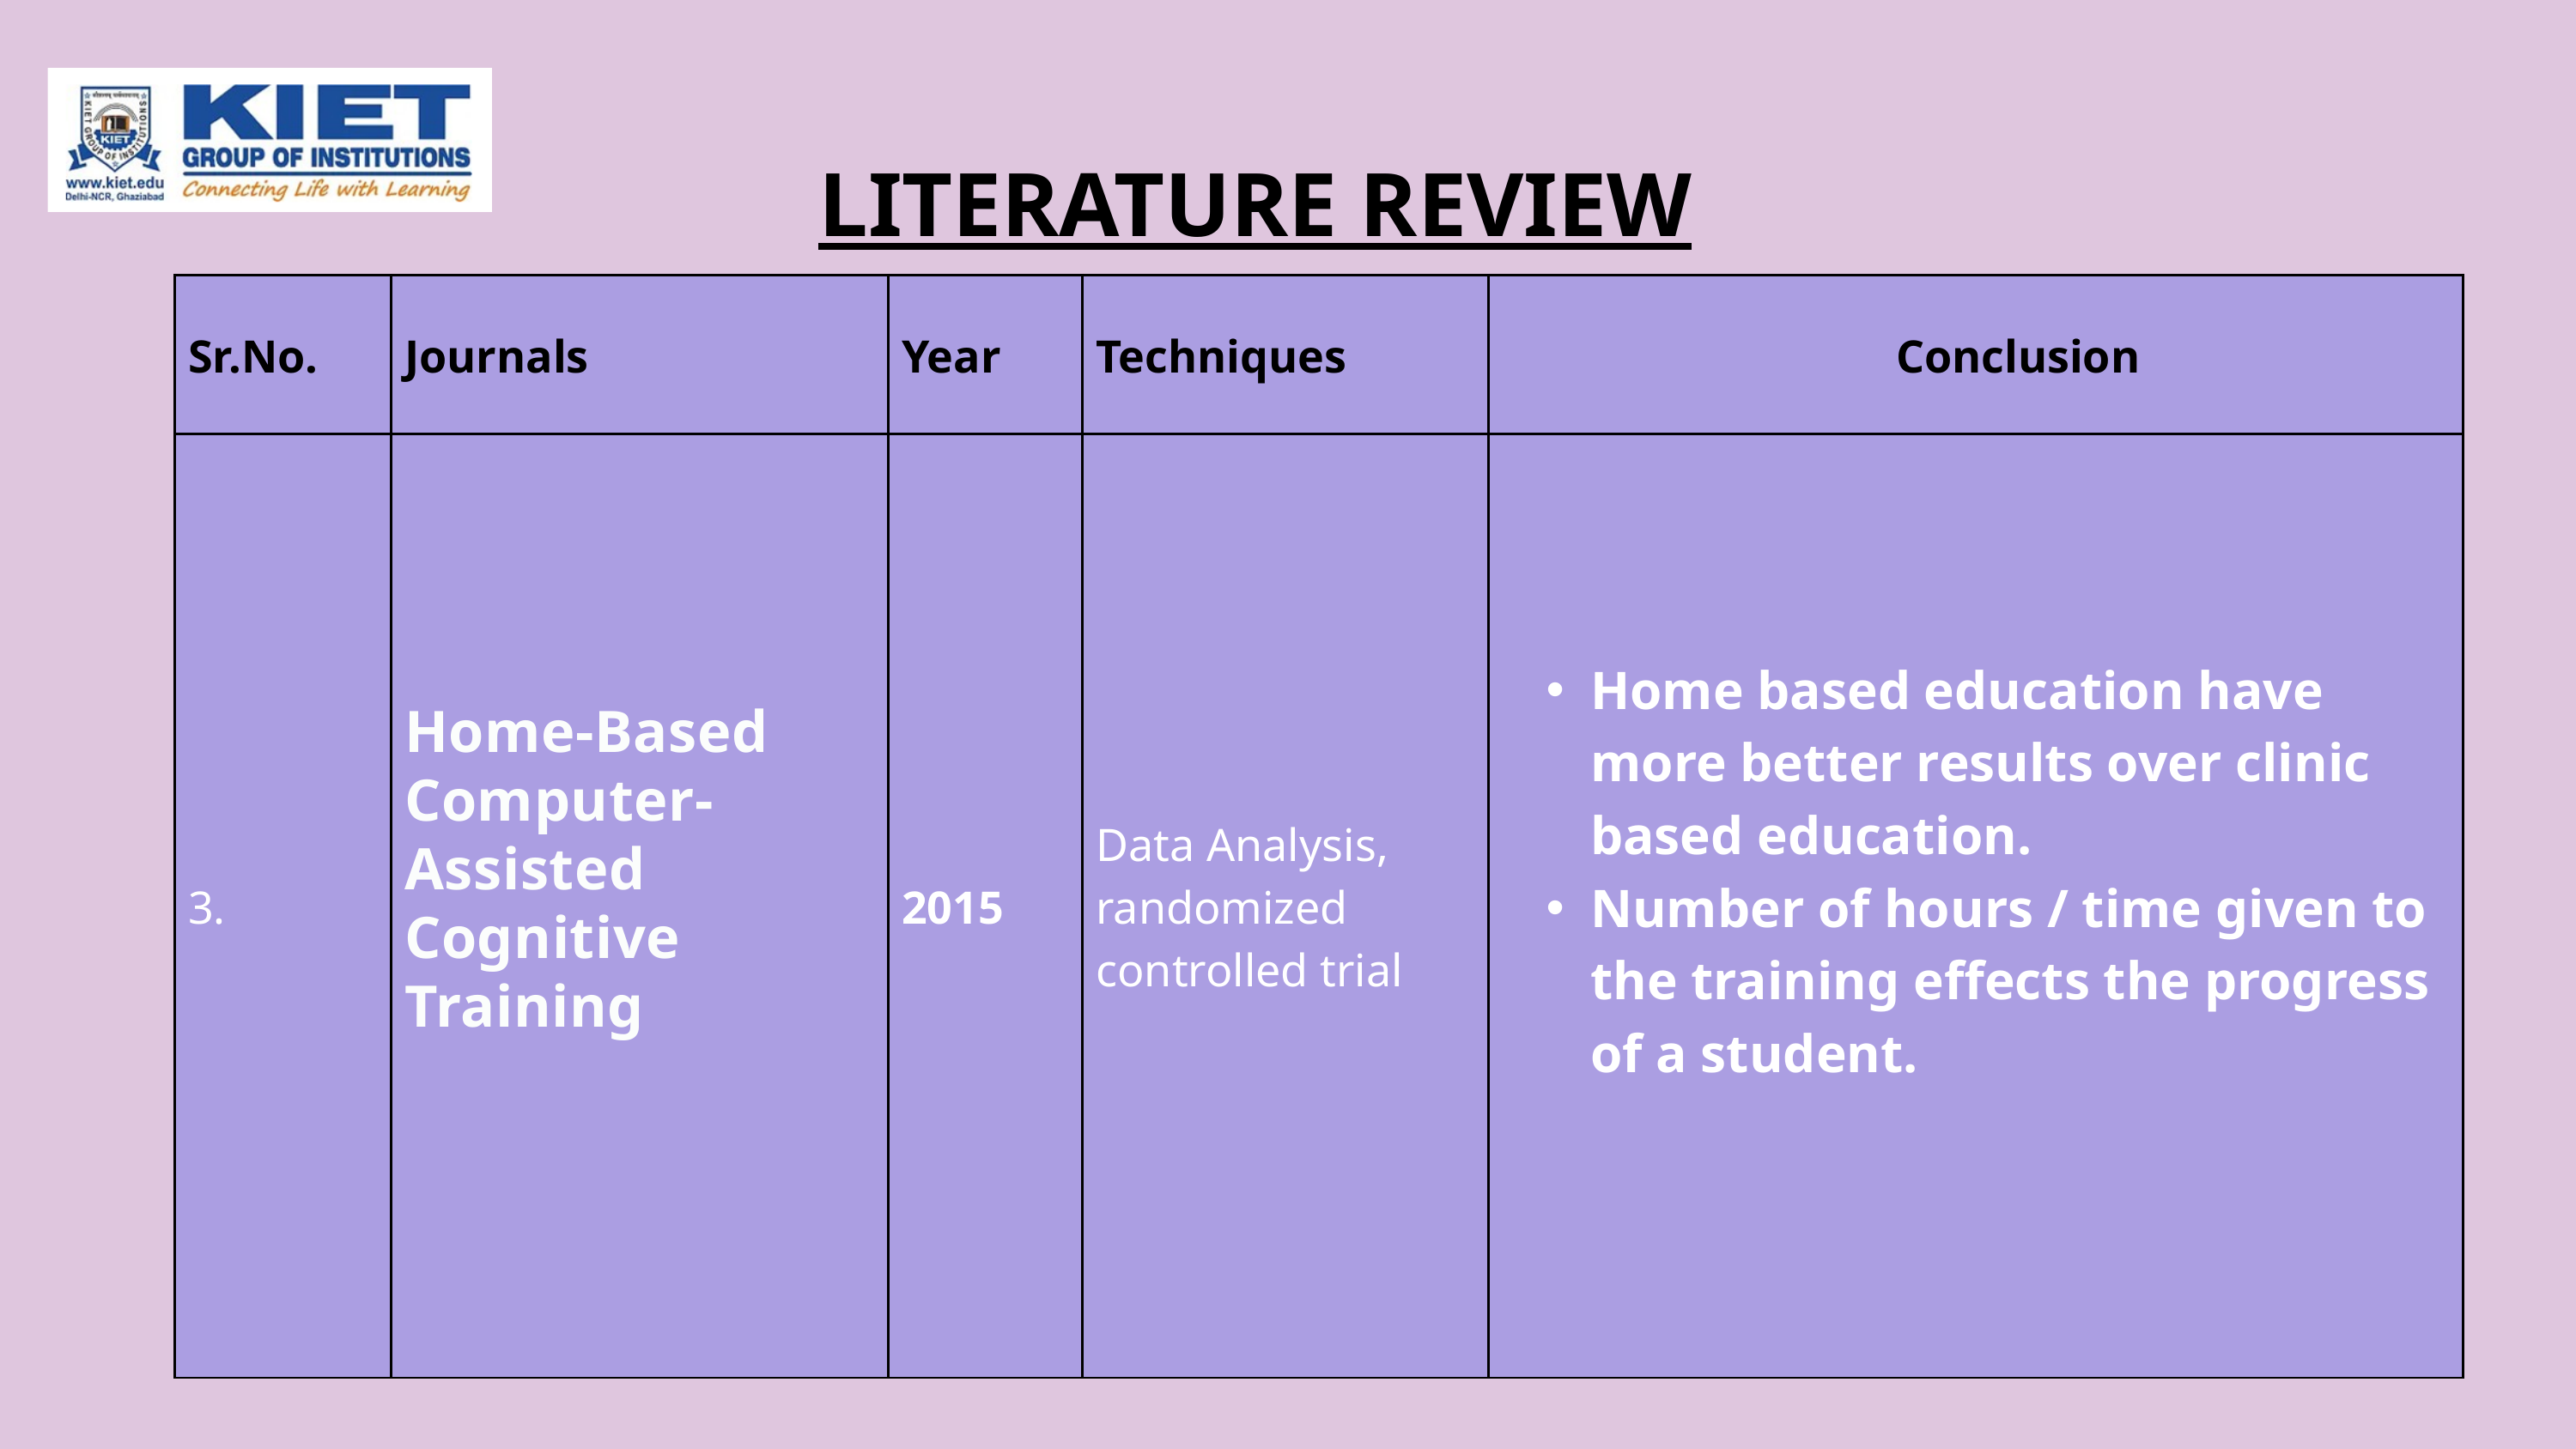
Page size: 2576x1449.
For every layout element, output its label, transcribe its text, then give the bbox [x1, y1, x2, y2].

table_cell Data Analysis, randomized controlled trial [1084, 435, 1487, 1377]
text_box LITERATURE REVIEW [748, 131, 1762, 254]
table_cell Home based education have more better results over clinic based education. Number of hours / time given to the training effects the progress of a student. [1490, 435, 2462, 1377]
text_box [47, 68, 493, 212]
table_header Conclusion [1490, 276, 2462, 433]
table_header Year [890, 276, 1081, 433]
table_header Sr.No. [176, 276, 390, 433]
table_cell 2015 [890, 435, 1081, 1377]
table_cell 3. [176, 435, 390, 1377]
table_header Journals [392, 276, 887, 433]
table_cell Home-Based Computer-Assisted Cognitive Training [392, 435, 887, 1377]
table_header Techniques [1084, 276, 1487, 433]
